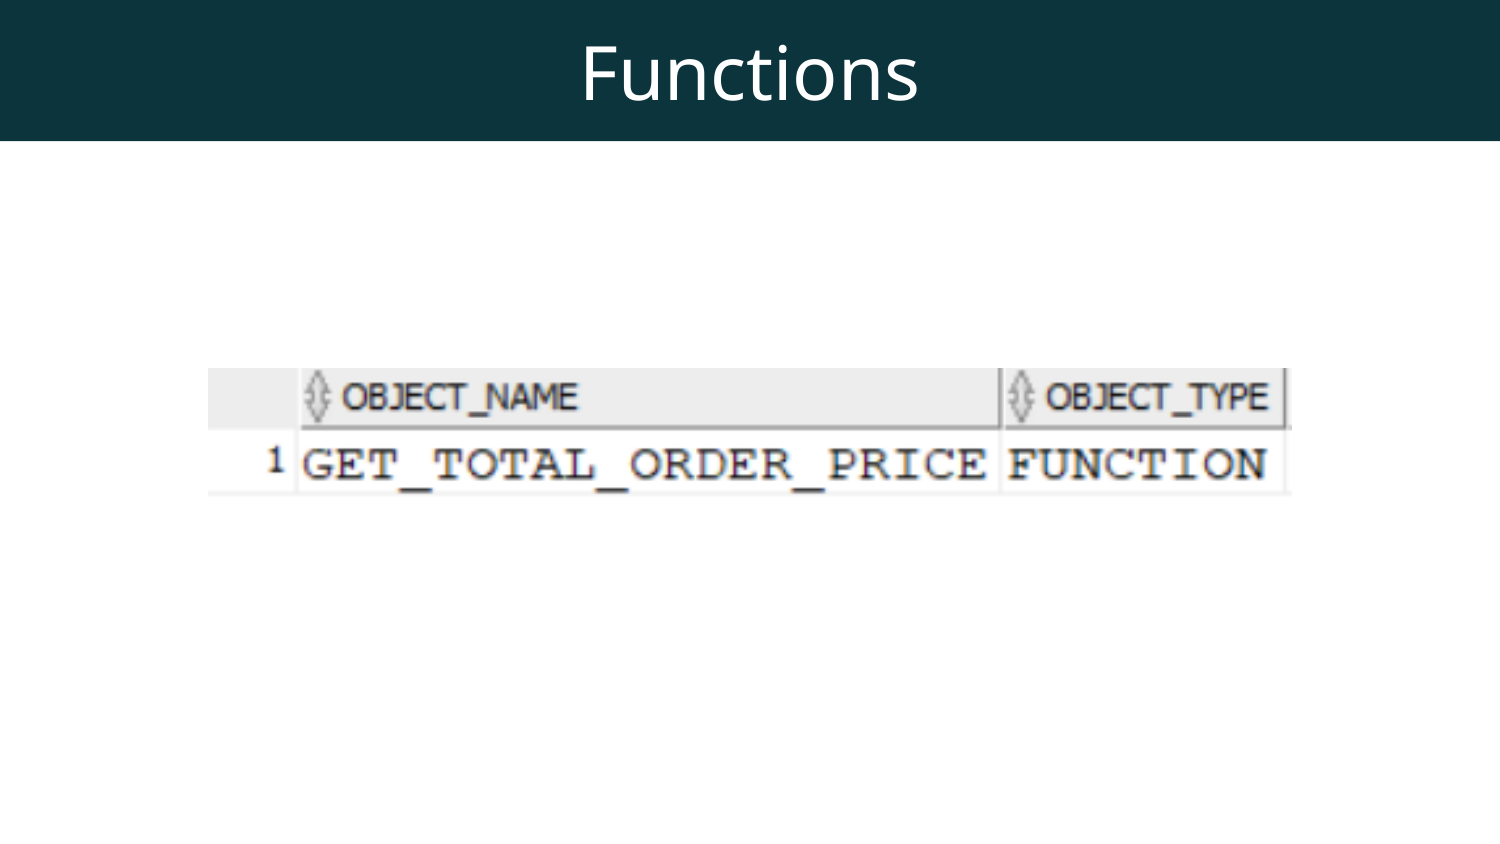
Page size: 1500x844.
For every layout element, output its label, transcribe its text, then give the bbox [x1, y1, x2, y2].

title Functions [0, 0, 1500, 142]
picture [208, 368, 1292, 510]
